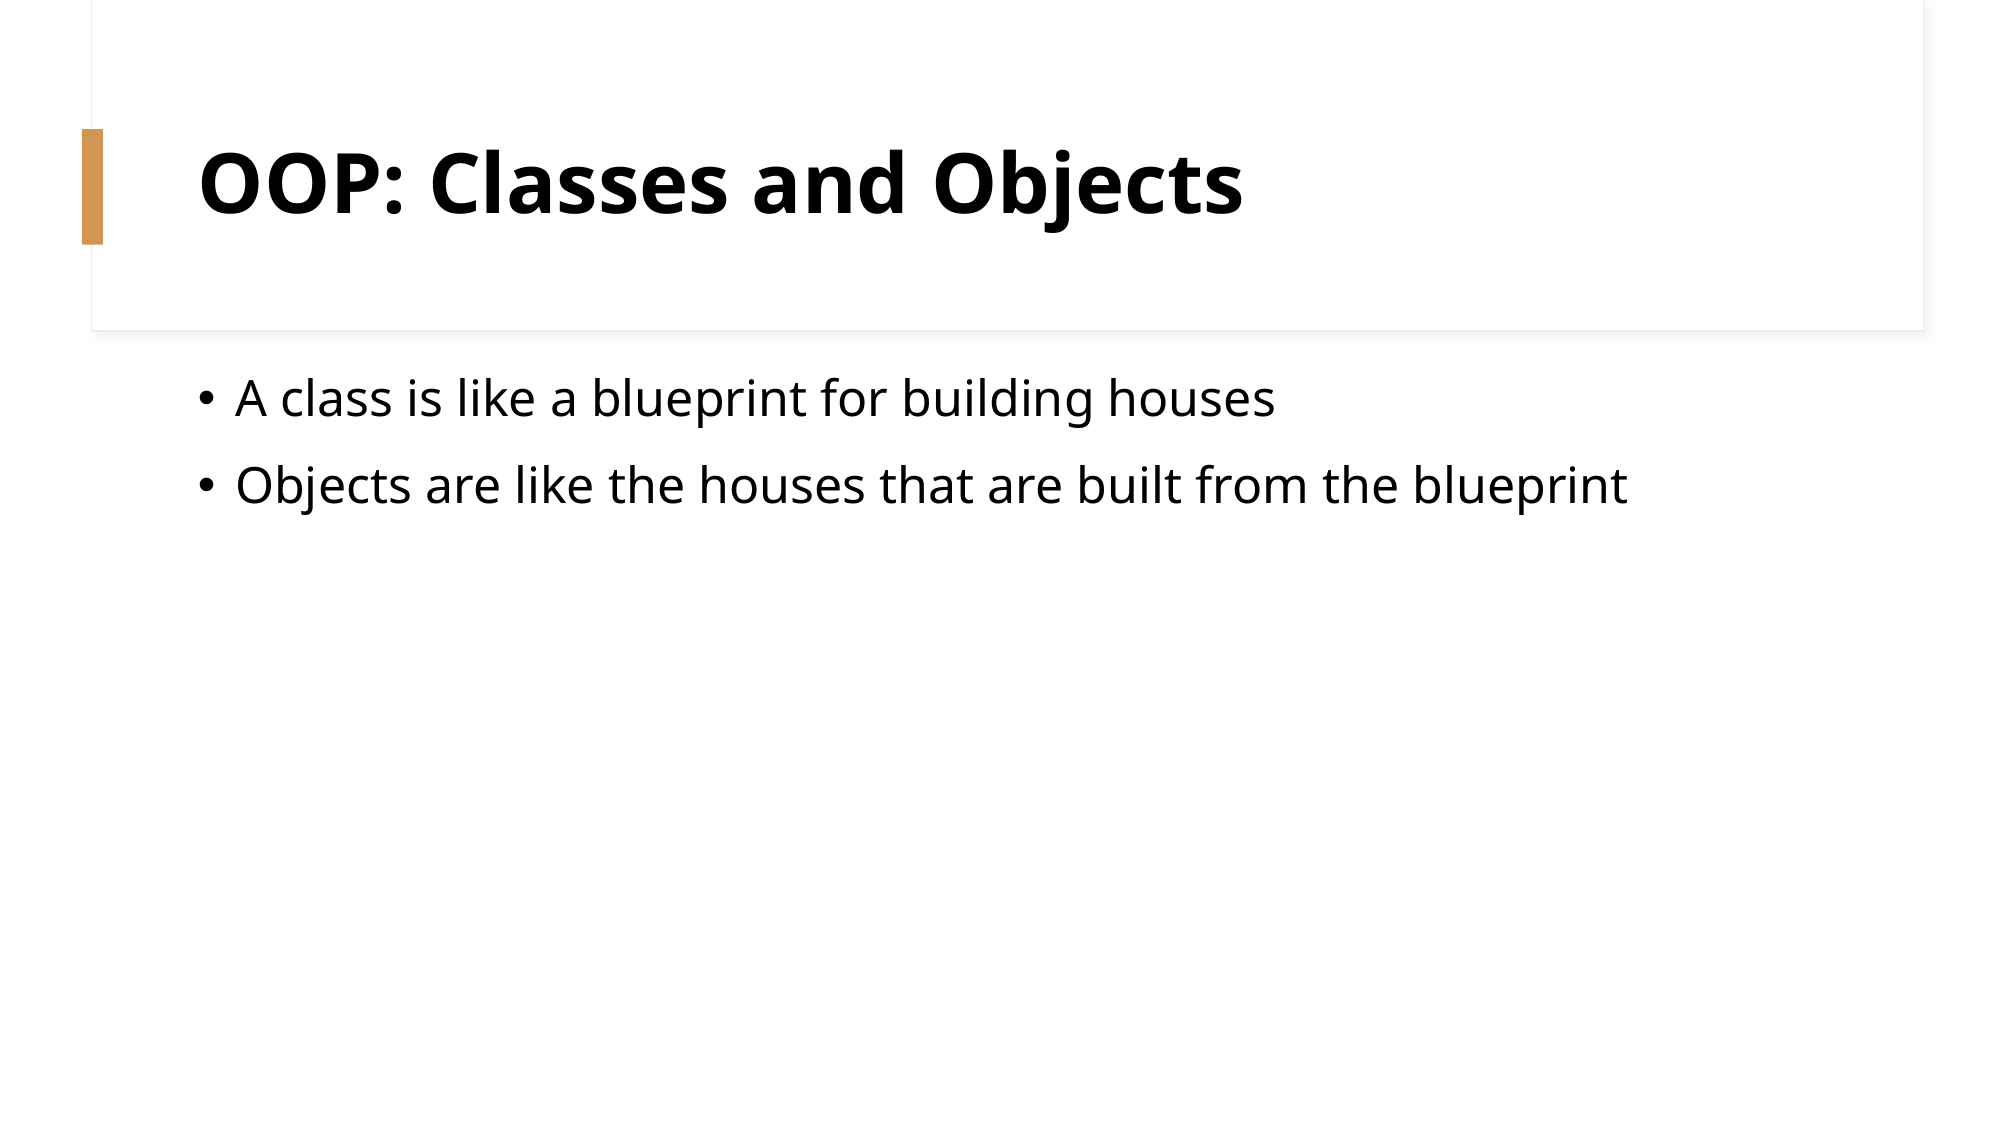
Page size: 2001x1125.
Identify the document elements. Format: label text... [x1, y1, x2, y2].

title OOP: Classes and Objects [183, 90, 1851, 284]
list A class is like a blueprint for building houses Objects are like the houses that are built from the blueprint [183, 353, 1851, 1052]
